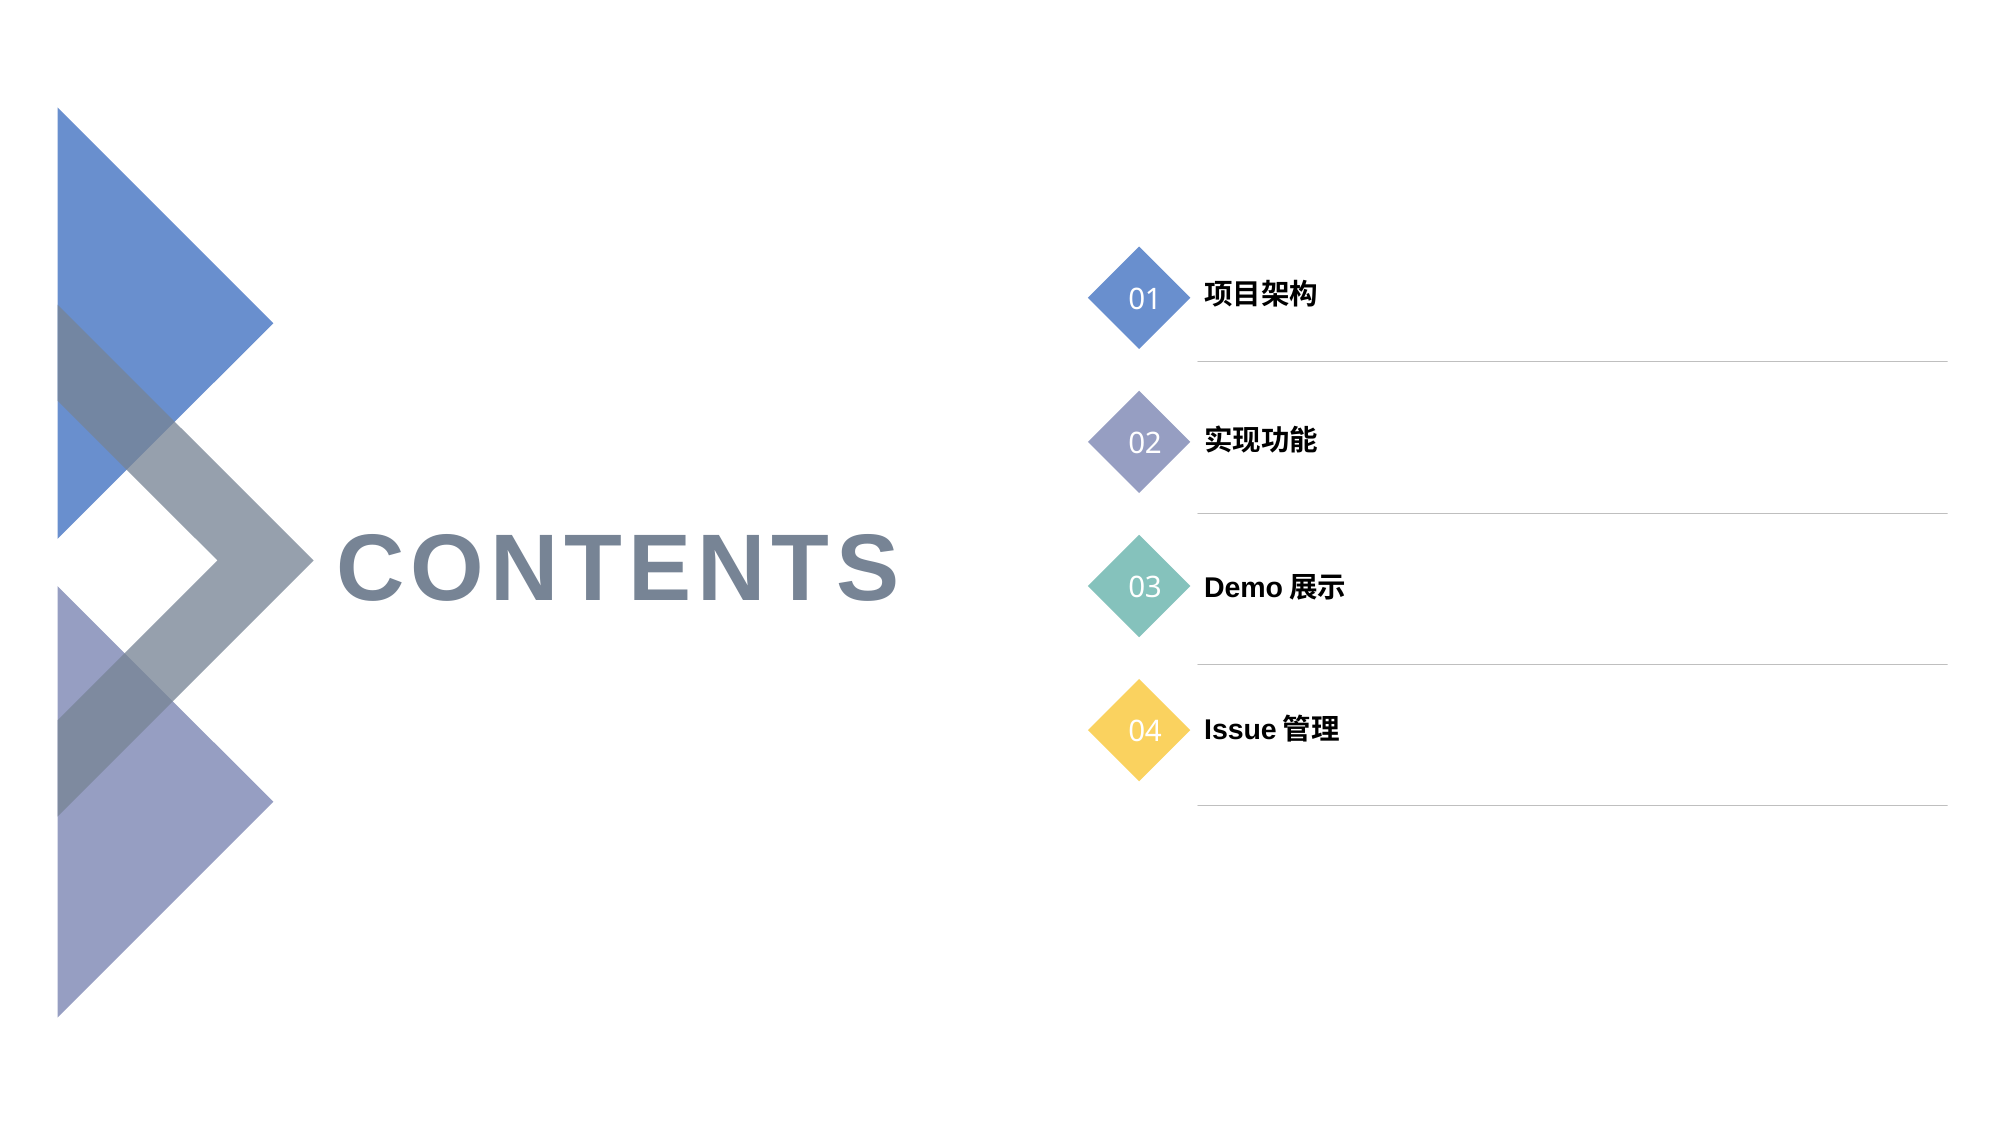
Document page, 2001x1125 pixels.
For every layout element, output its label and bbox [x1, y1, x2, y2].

text_box [0, 170, 1948, 955]
